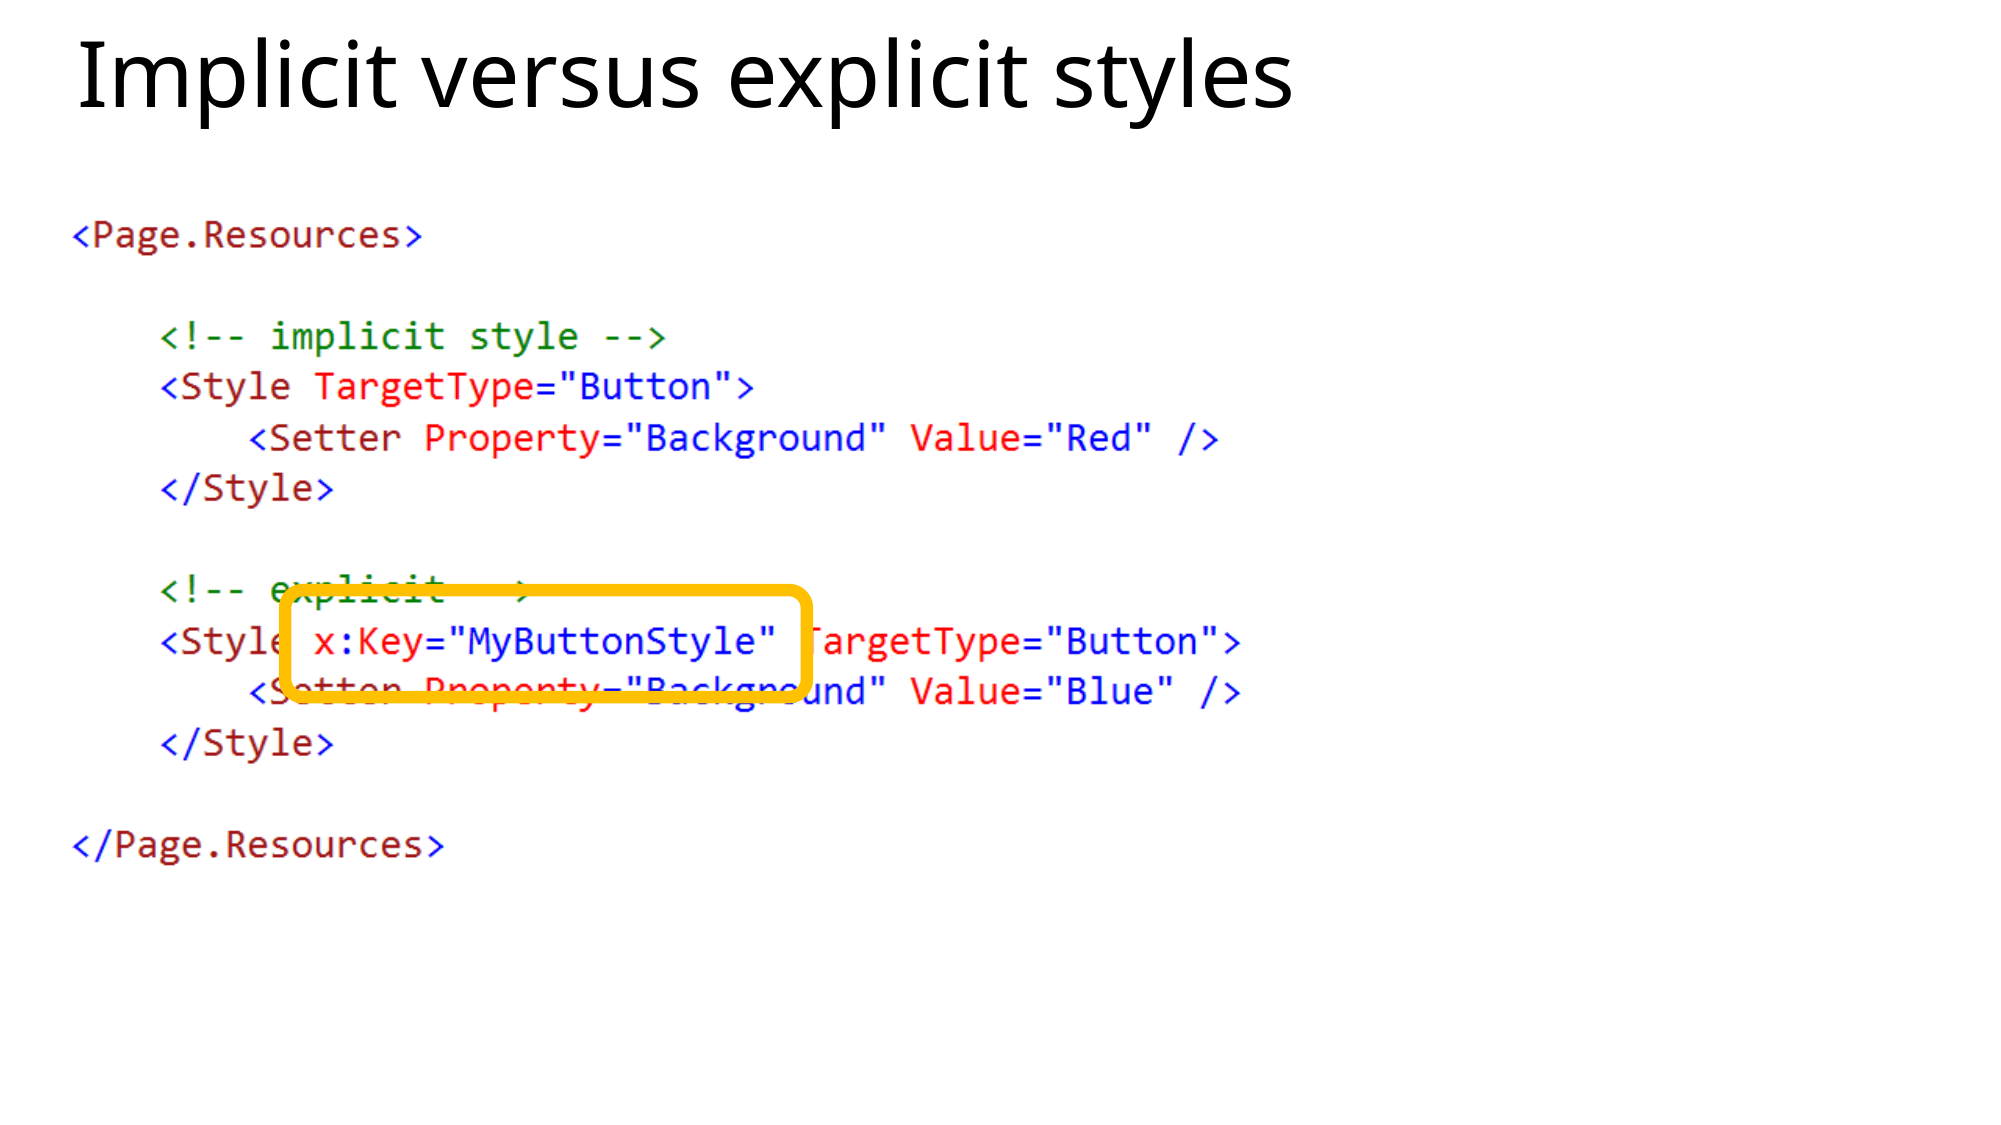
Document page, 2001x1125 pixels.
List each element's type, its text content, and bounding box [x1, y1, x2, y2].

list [61, 204, 1266, 878]
title Implicit versus explicit styles [62, 29, 1953, 205]
